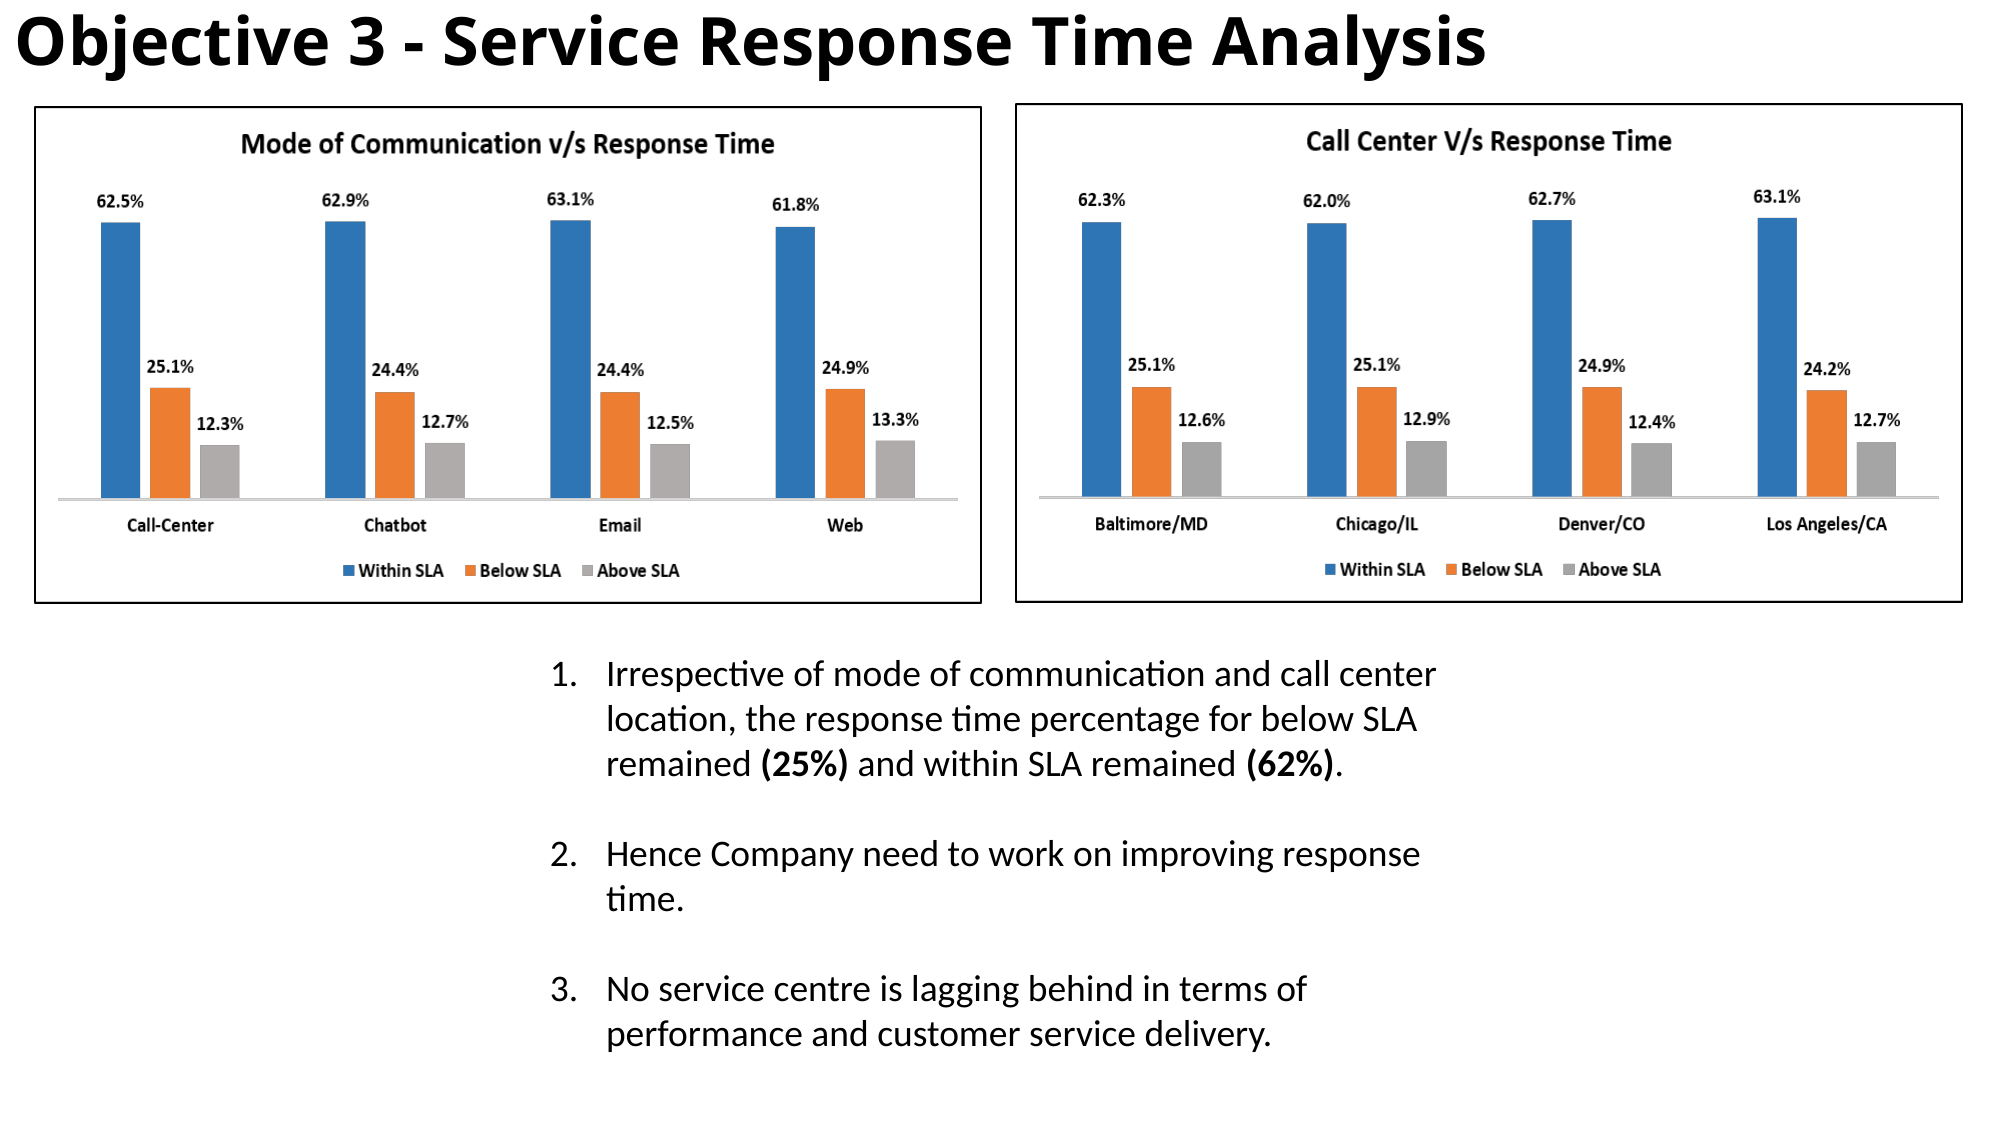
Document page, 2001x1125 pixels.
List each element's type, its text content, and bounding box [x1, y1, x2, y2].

picture [34, 106, 982, 604]
picture [1015, 103, 1963, 603]
text_box Objective 3 - Service Response Time Analysis [0, 0, 1725, 107]
text_box Irrespective of mode of communication and call center location, the response time percentage for below SLA remained (25%) and within SLA remained (62%). Hence Company need to work on improving response time. No service centre is lagging behind in terms of performance and customer service delivery. [534, 641, 1465, 1062]
